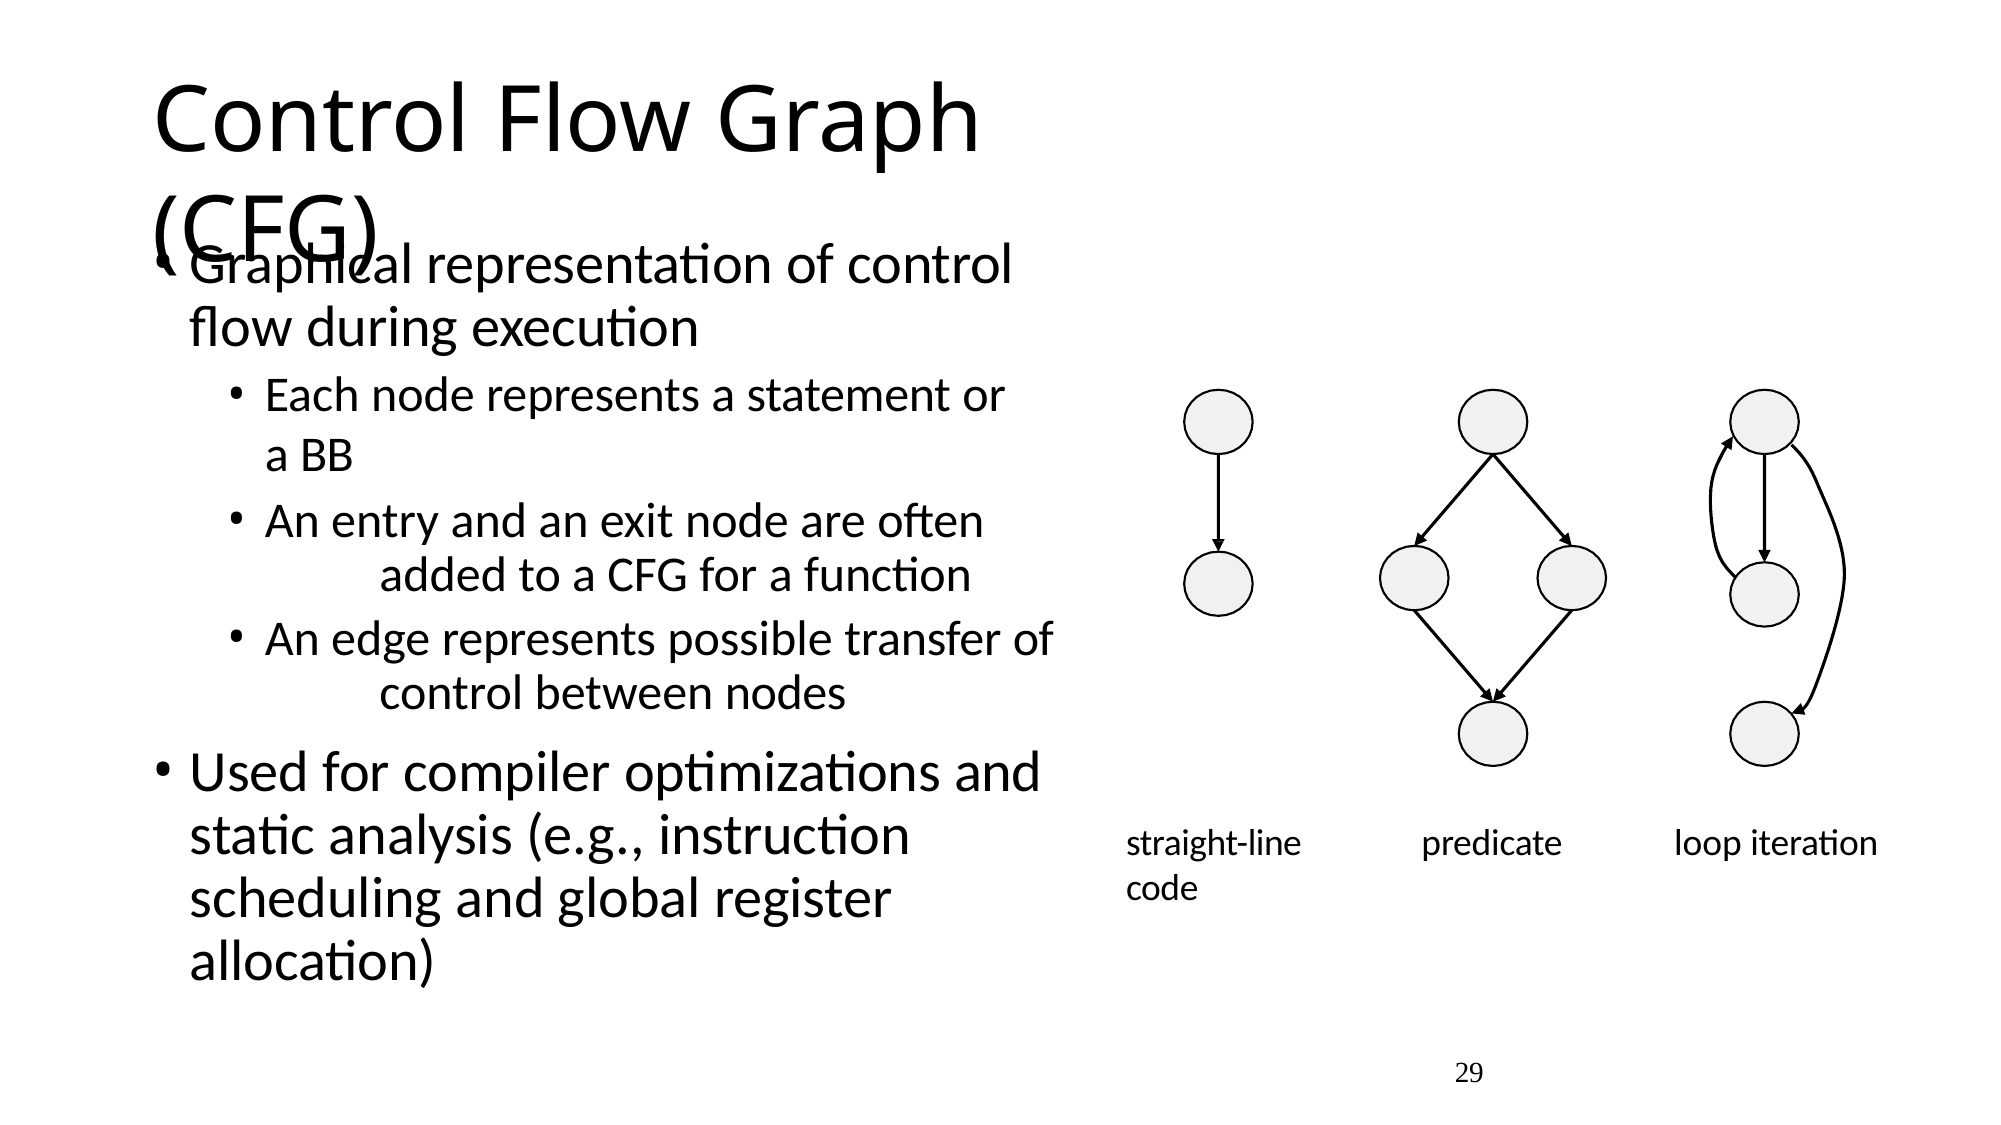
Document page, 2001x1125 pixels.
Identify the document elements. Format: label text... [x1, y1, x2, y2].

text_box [1378, 388, 1608, 768]
slide_number 29 [1440, 1046, 1900, 1103]
text_box Graphical representation of control flow during execution Each node represents a statement or a BB An entry and an exit node are often added to a CFG for a function An edge represents possible transfer of control between nodes Used for compiler optimizations and static analysis (e.g., instruction scheduling and global register allocation) [150, 221, 1115, 992]
title Control Flow Graph (CFG) [150, 57, 1092, 221]
text_box straight-line code [1123, 816, 1311, 909]
text_box predicate [1419, 816, 1567, 864]
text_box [1708, 388, 1847, 768]
text_box loop iteration [1672, 816, 1883, 864]
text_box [1182, 388, 1254, 618]
